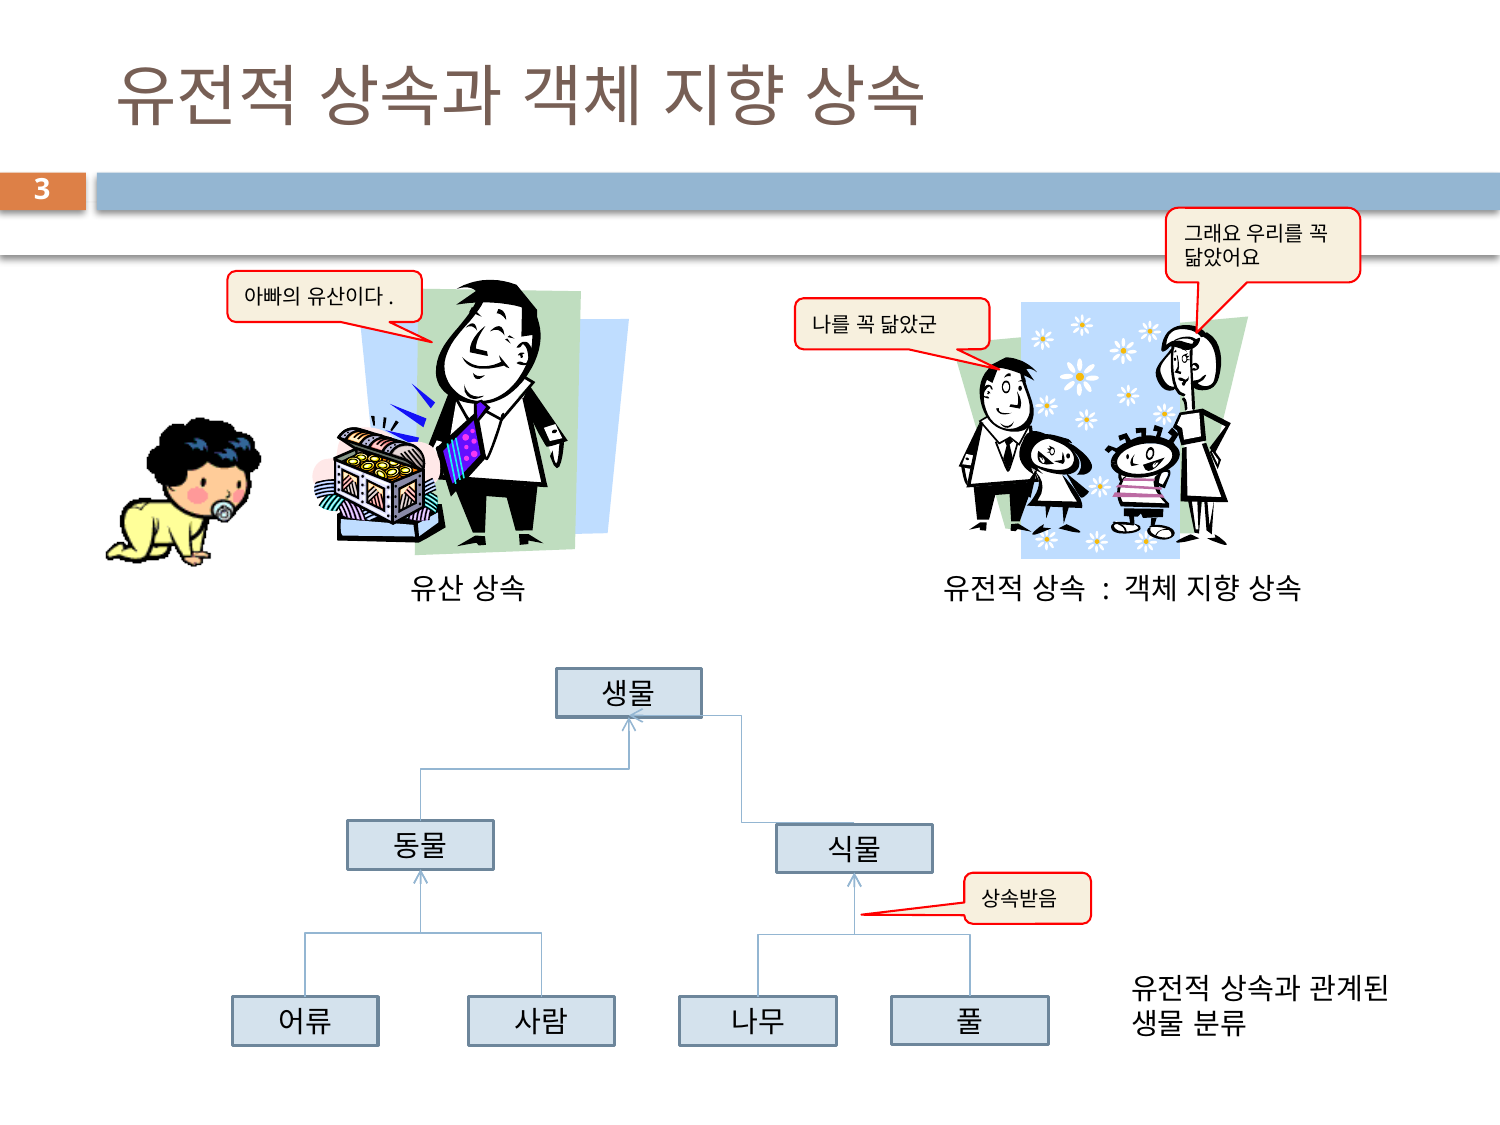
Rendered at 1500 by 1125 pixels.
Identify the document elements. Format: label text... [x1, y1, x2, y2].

text_box 그래요 우리를 꼭 닮았어요 [1164, 206, 1362, 300]
text_box 상속받음 [1054, 871, 1093, 926]
text_box 유전적 상속과 관계된 생물 분류 [1116, 962, 1406, 1048]
picture [312, 270, 630, 556]
picture [951, 301, 1249, 560]
picture [98, 405, 268, 575]
text_box 유산 상속 [395, 566, 542, 613]
text_box 유전적 상속 : 객체 지향 상속 [928, 563, 1318, 613]
text_box 아빠의 유산이다. [225, 269, 339, 324]
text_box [232, 668, 1049, 1046]
title 유전적 상속과 객체 지향 상속 [100, 37, 1438, 149]
text_box 나를 꼭 닮았군 [793, 296, 989, 360]
slide_number 3 [0, 170, 87, 211]
